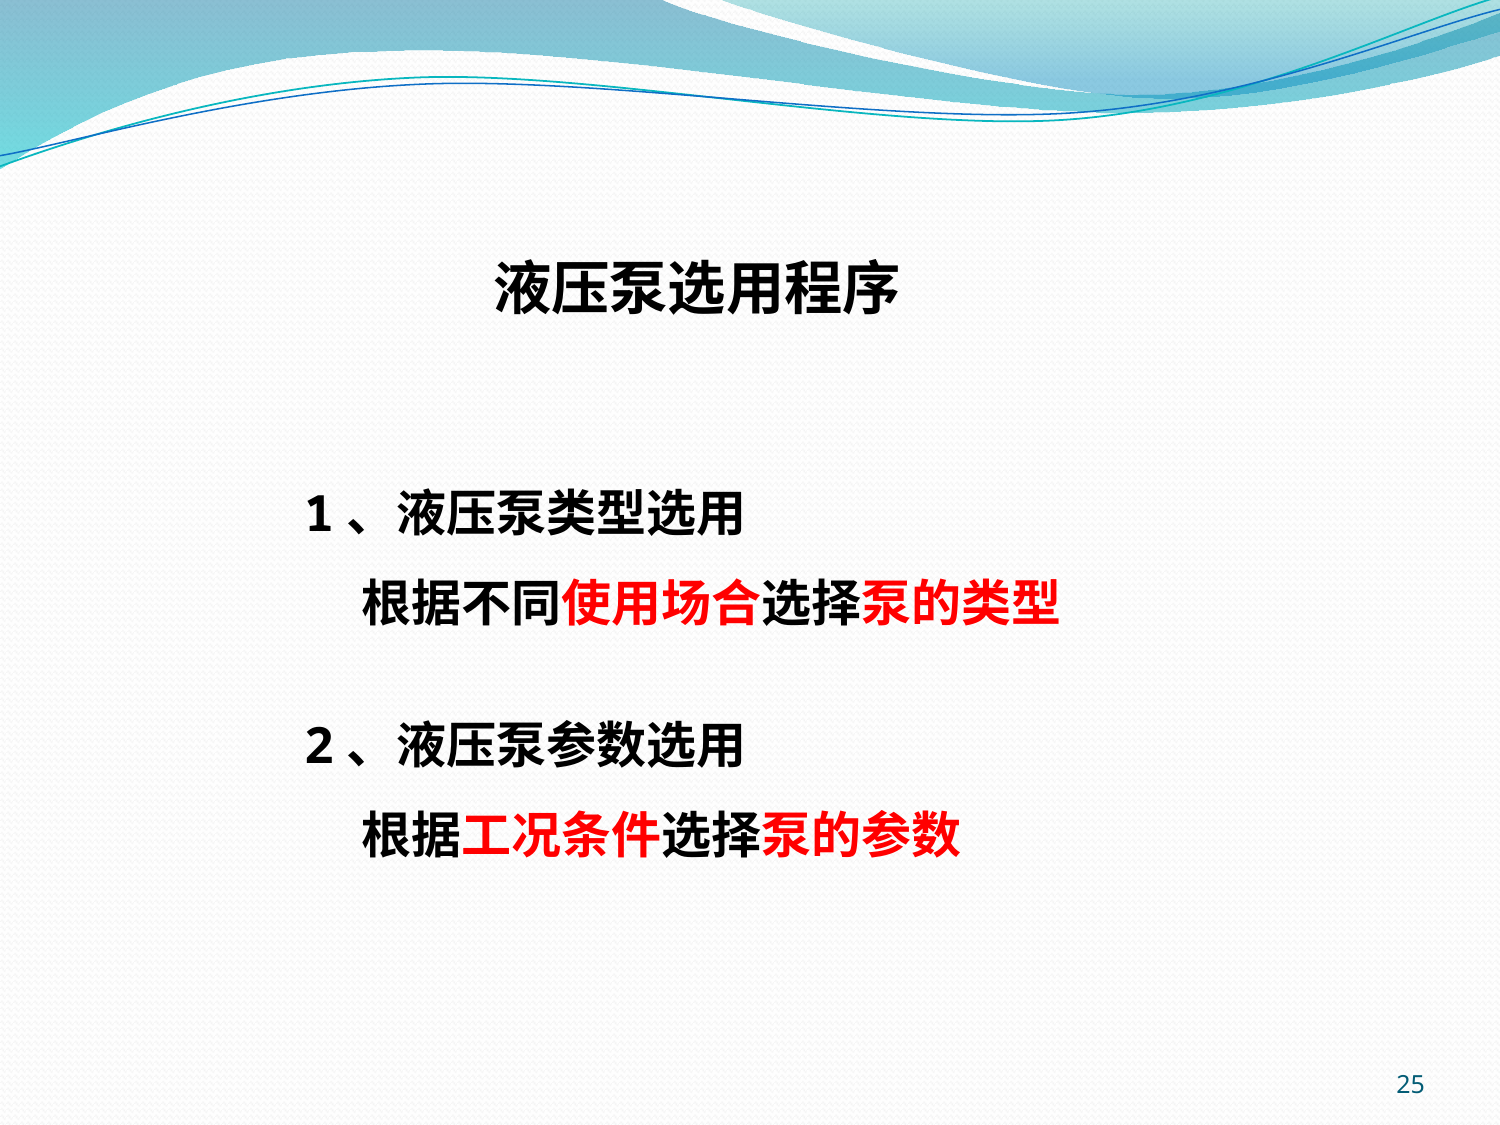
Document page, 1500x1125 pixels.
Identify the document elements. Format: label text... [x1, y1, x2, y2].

text_box 液压泵选用程序 [478, 243, 916, 329]
text_box 1、液压泵类型选用 根据不同使用场合选择泵的类型 2、液压泵参数选用 根据工况条件选择泵的参数 [289, 444, 1193, 872]
slide_number 25 [1299, 1042, 1425, 1103]
